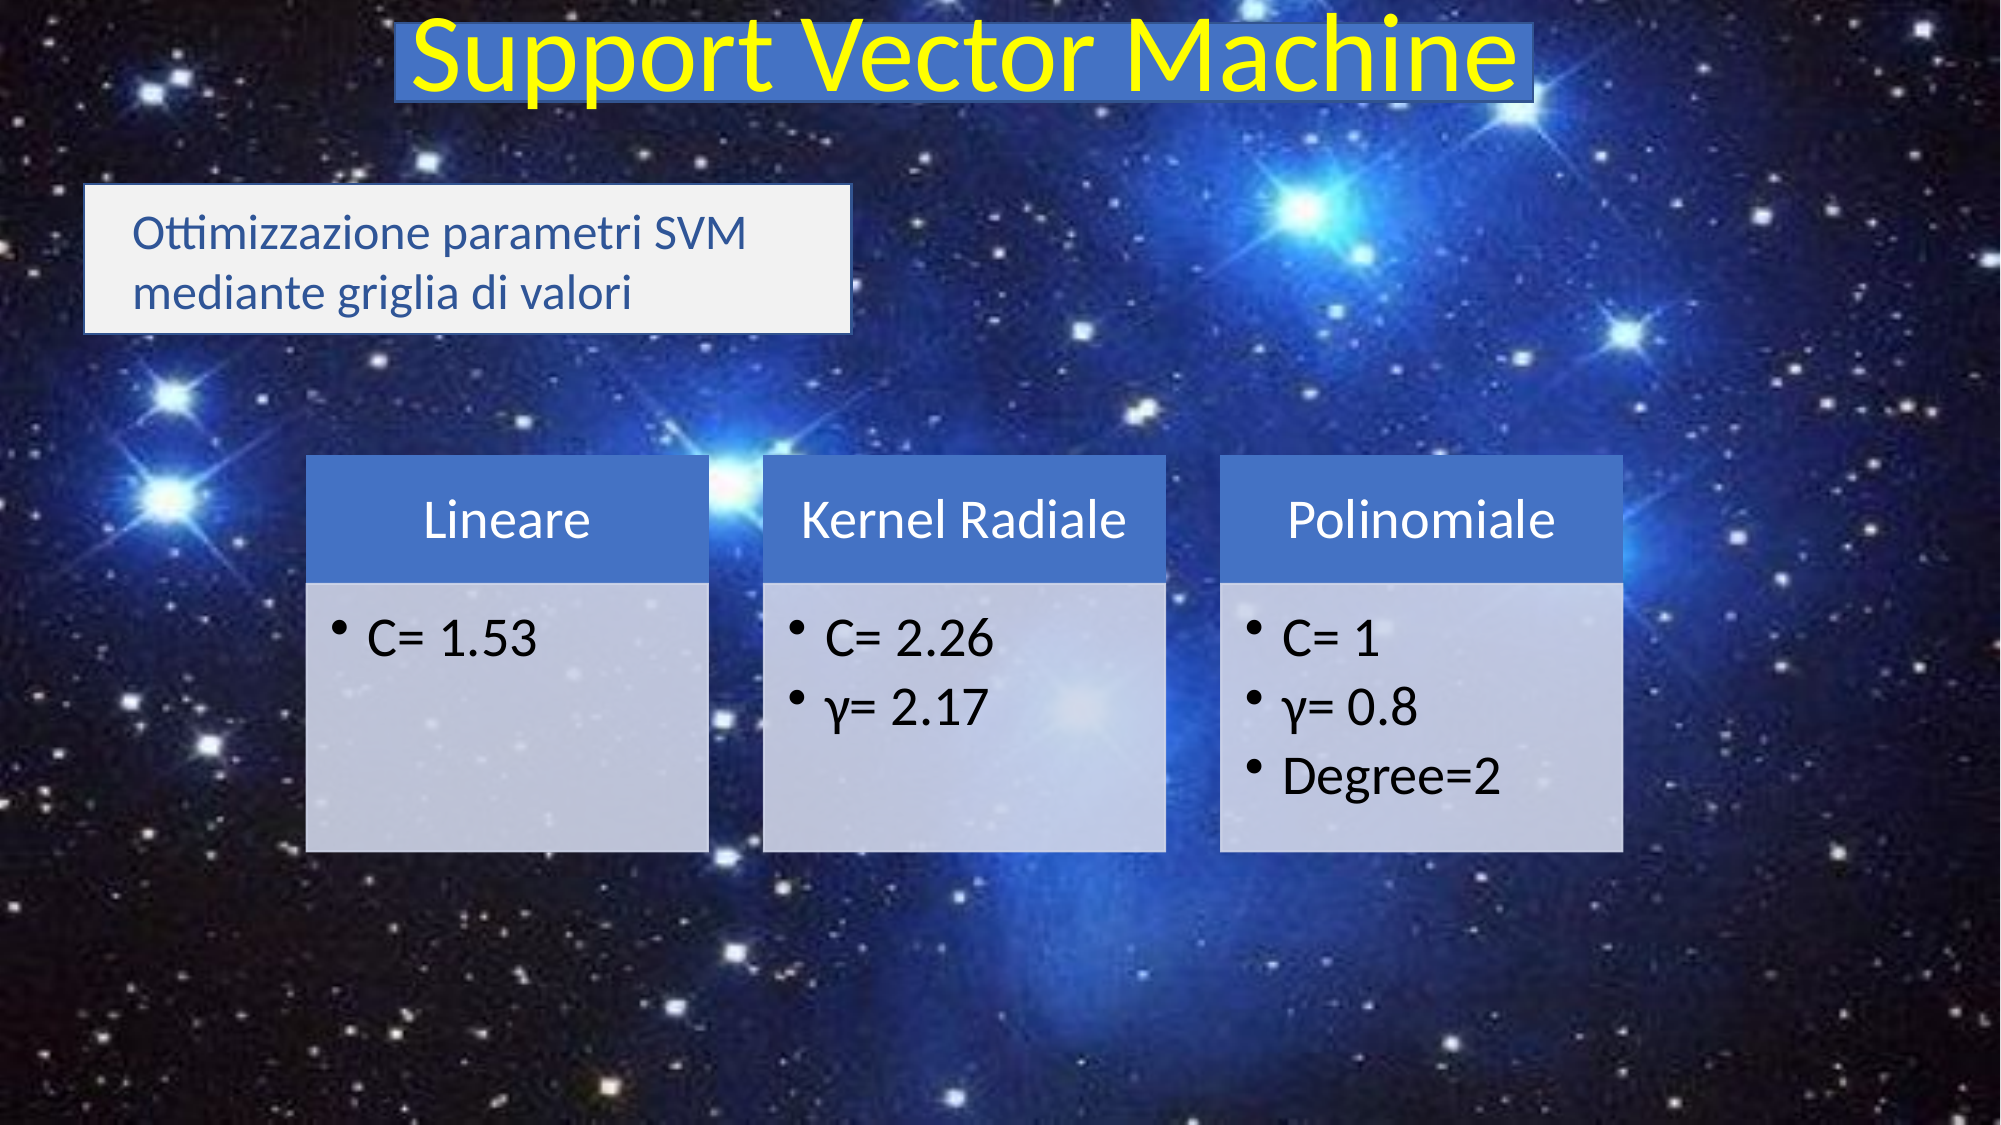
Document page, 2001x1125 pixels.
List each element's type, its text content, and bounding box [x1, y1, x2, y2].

text_box [83, 183, 853, 335]
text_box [306, 221, 1623, 1086]
text_box Support Vector Machine [395, 0, 1672, 122]
text_box Ottimizzazione parametri SVM mediante griglia di valori [117, 192, 914, 328]
picture [0, 0, 2001, 1125]
